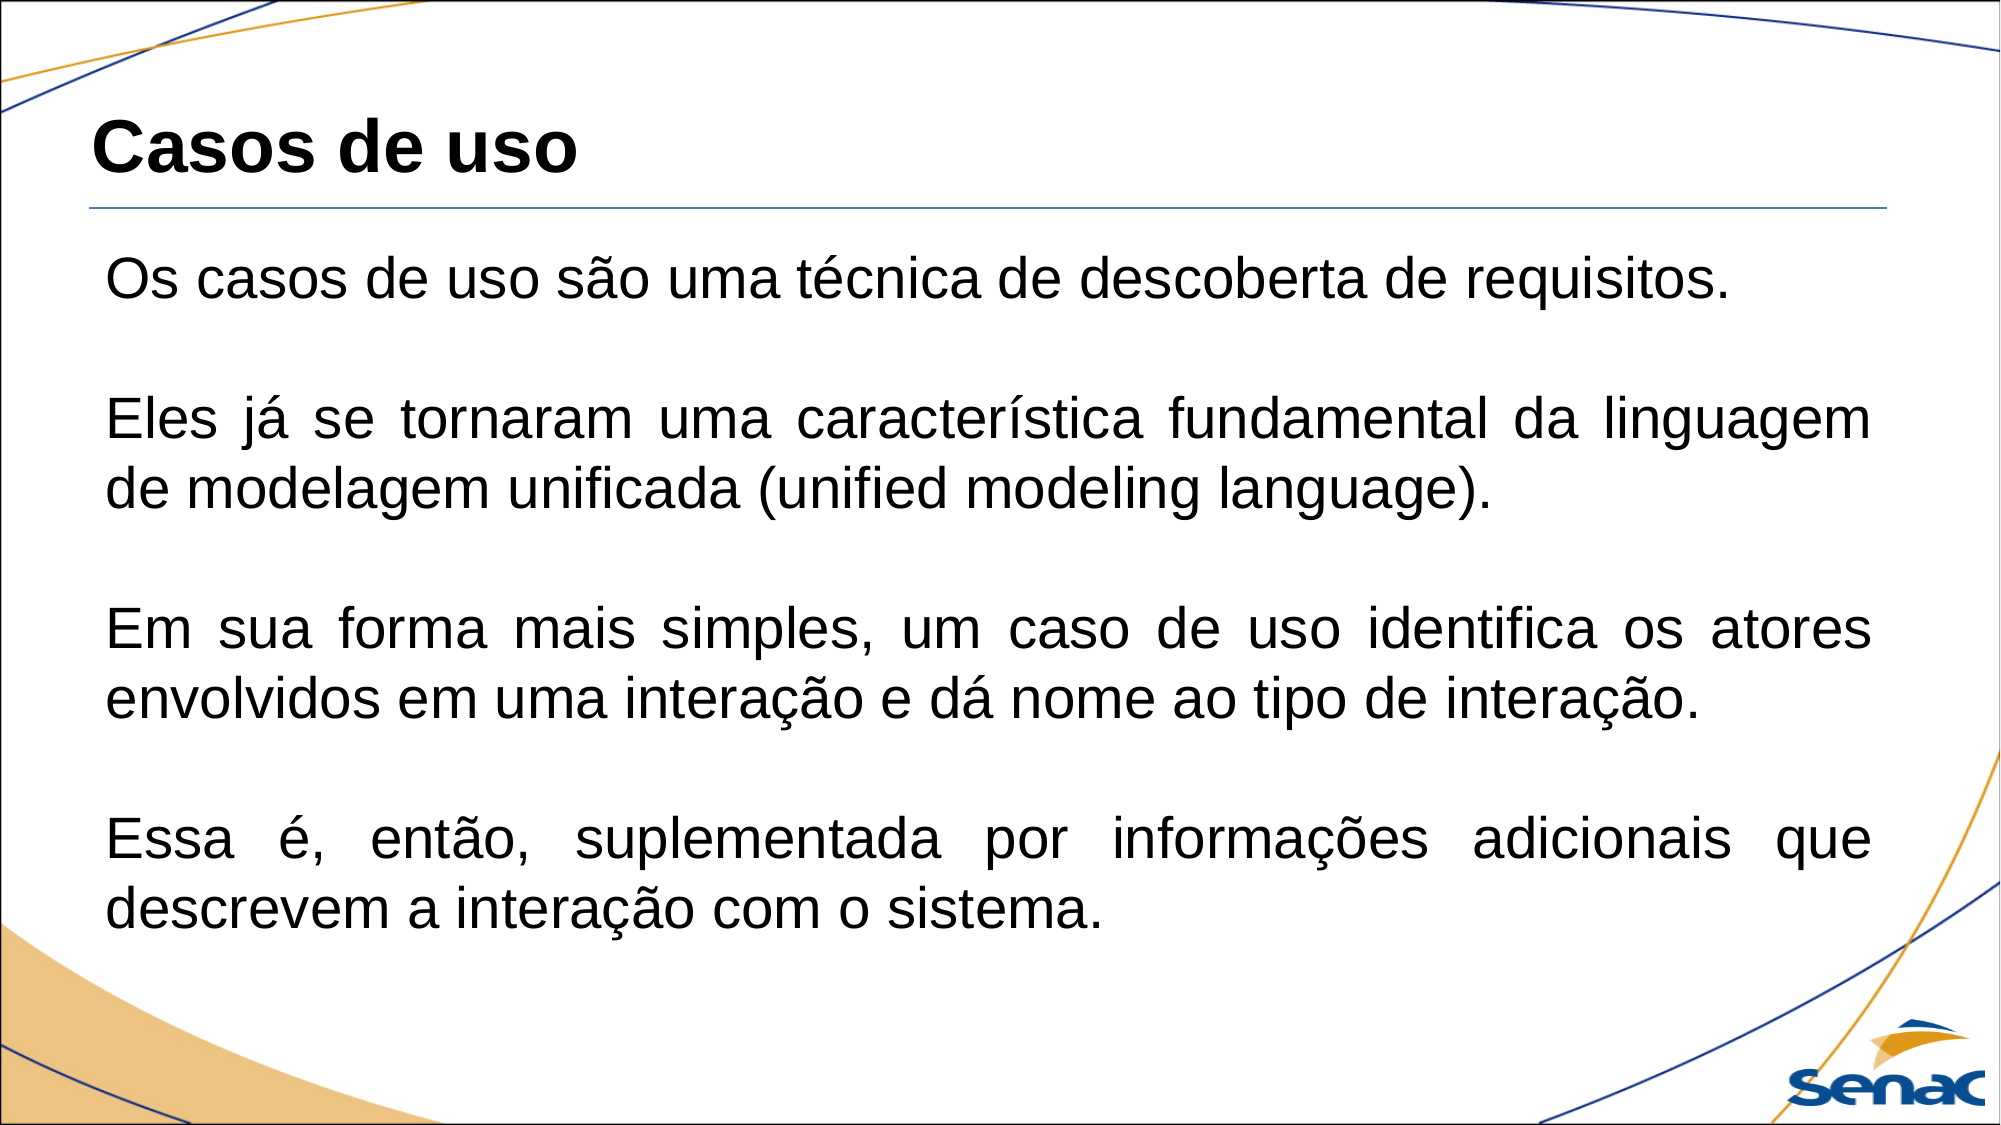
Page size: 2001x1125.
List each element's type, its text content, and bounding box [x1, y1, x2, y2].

text_box Os casos de uso são uma técnica de descoberta de requisitos. Eles já se tornaram uma característica fundamental da linguagem de modelagem unificada (unified modeling language). Em sua forma mais simples, um caso de uso identifica os atores envolvidos em uma interação e dá nome ao tipo de interação. Essa é, então, suplementada por informações adicionais que descrevem a interação com o sistema. [90, 232, 1890, 948]
picture [0, 0, 2001, 1125]
text_box Casos de uso [76, 89, 1888, 197]
